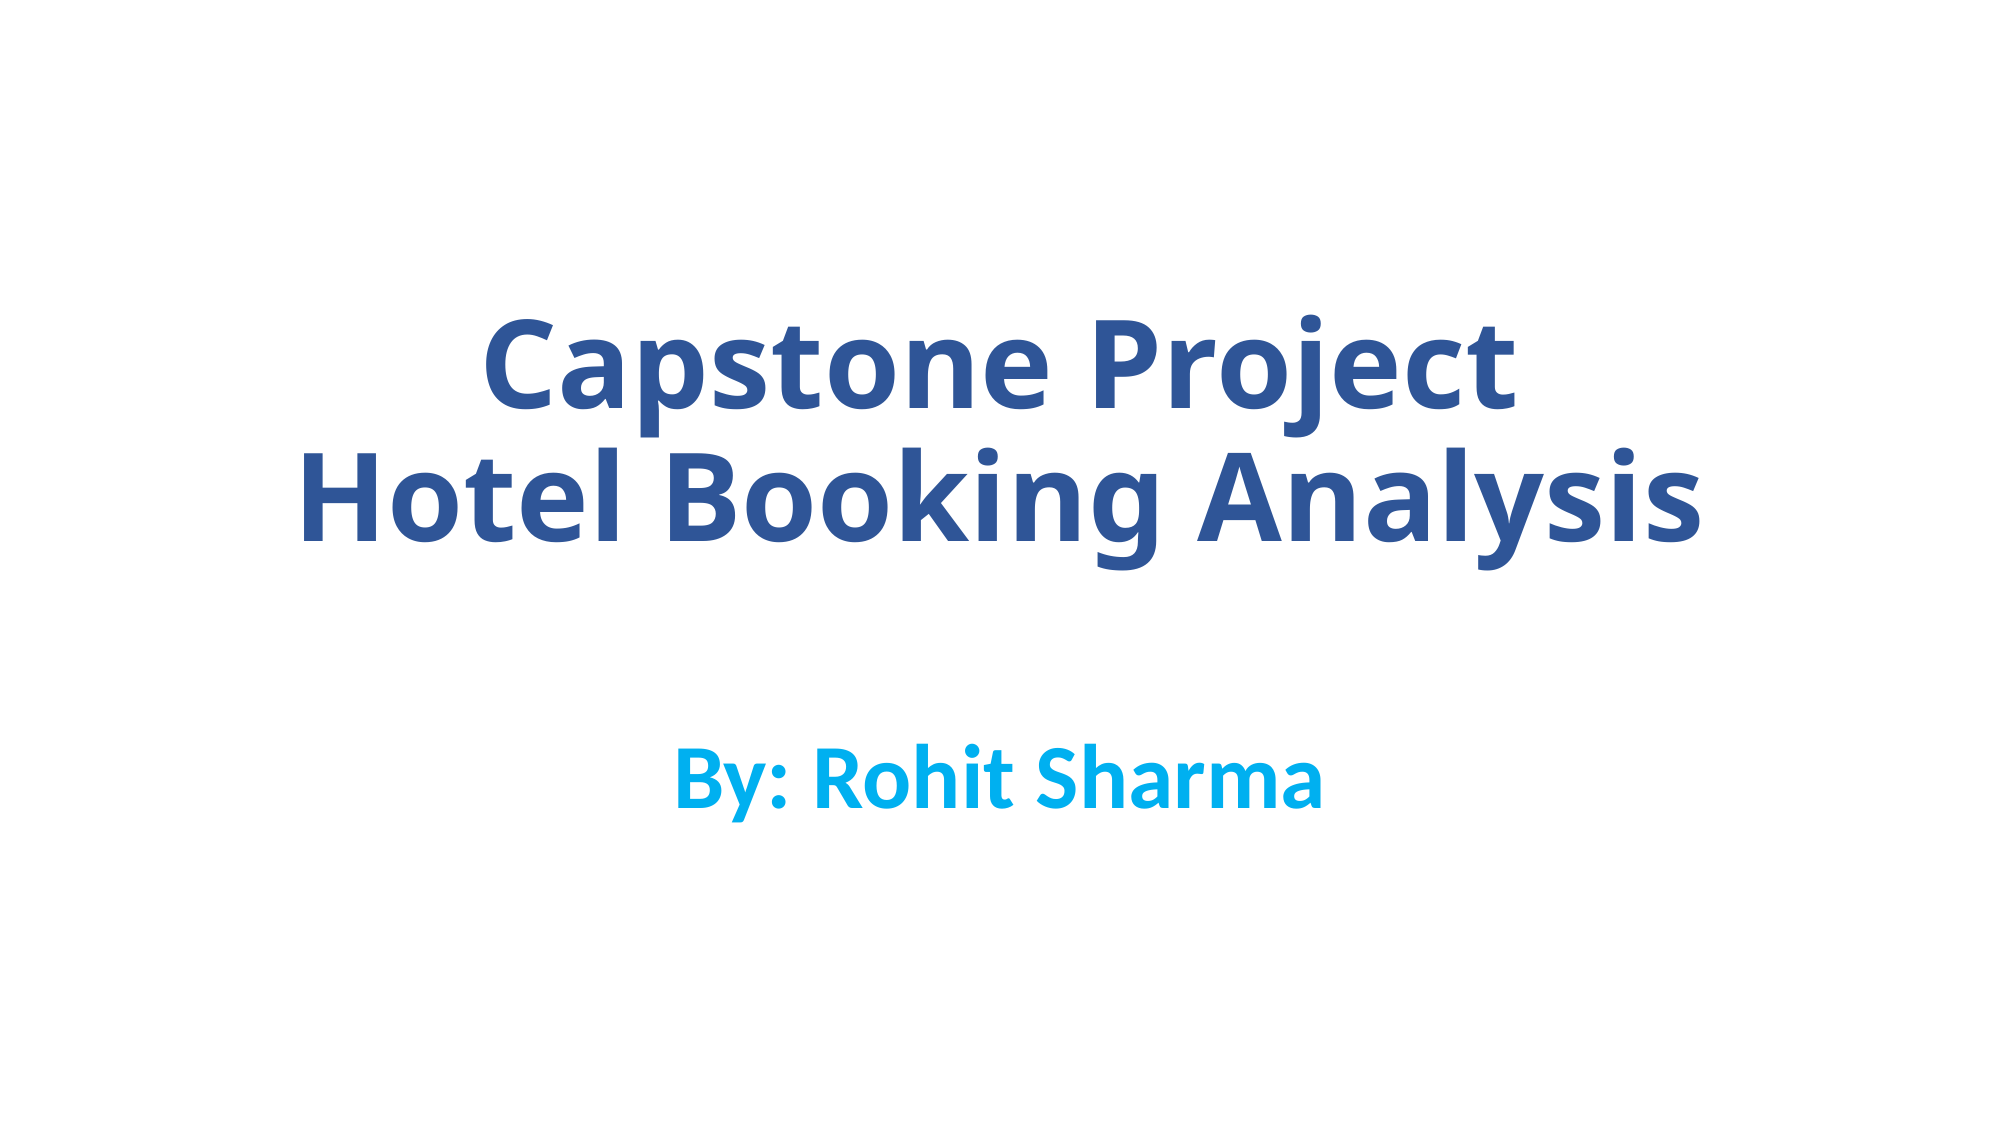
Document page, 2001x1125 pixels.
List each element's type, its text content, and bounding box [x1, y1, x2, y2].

subtitle By: Rohit Sharma [249, 590, 1750, 863]
title Capstone Project Hotel Booking Analysis [249, 184, 1750, 576]
